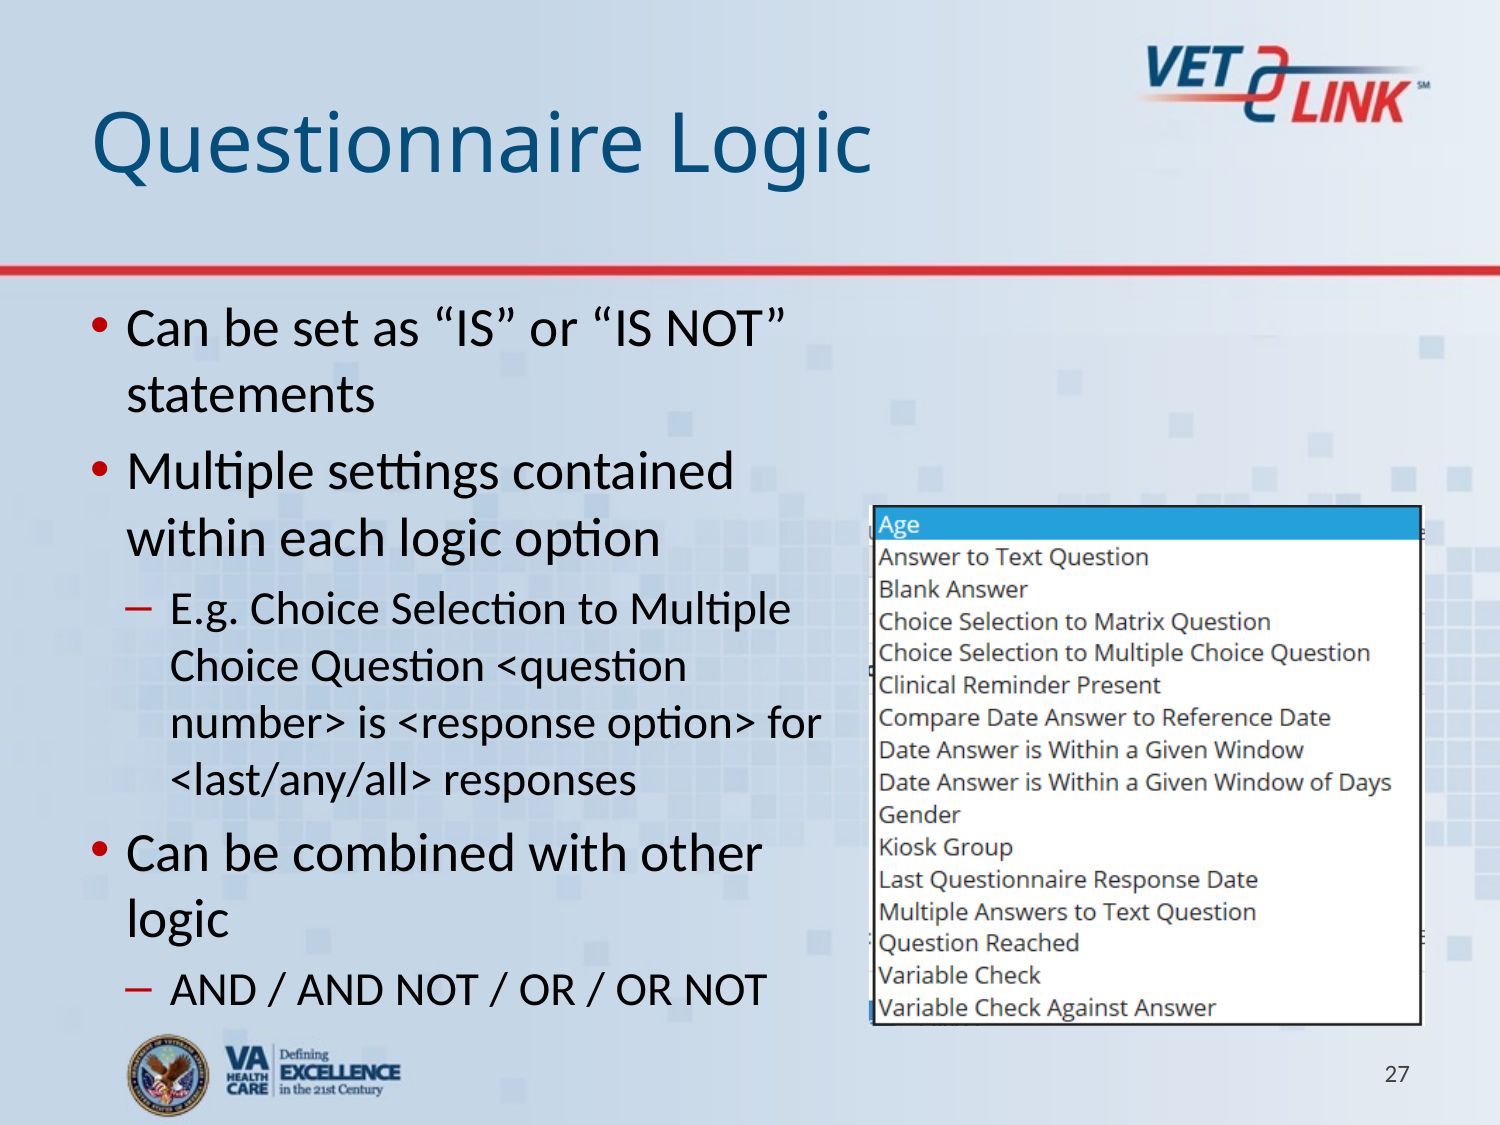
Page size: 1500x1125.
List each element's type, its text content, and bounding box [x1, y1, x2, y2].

title Questionnaire Logic [75, 45, 1130, 233]
picture [0, 0, 1500, 1125]
slide_number 27 [1074, 1042, 1425, 1103]
list Can be set as “IS” or “IS NOT” statements Multiple settings contained within each logic option E.g. Choice Selection to Multiple Choice Question <question number> is <response option> for <last/any/all> responses Can be combined with other logic AND / AND NOT / OR / OR NOT [75, 283, 869, 1026]
